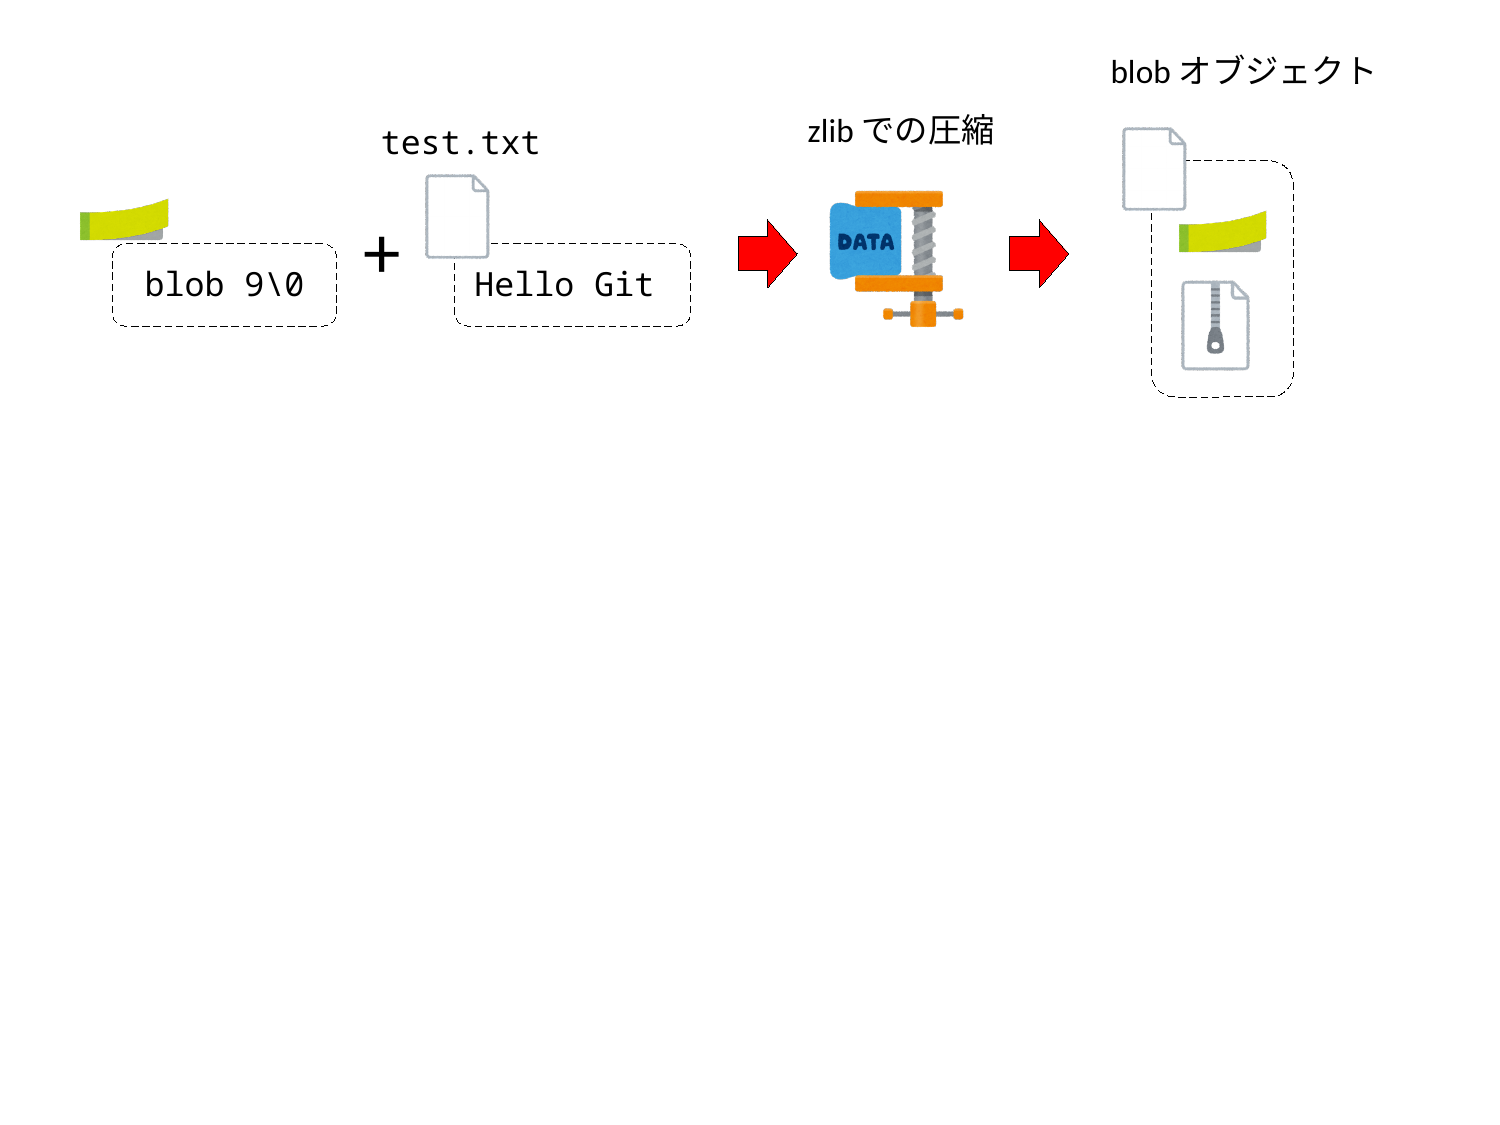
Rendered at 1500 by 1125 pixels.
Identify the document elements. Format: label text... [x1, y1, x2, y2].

picture [76, 195, 172, 246]
picture [820, 184, 969, 332]
text_box test.txt [366, 113, 556, 169]
text_box blob 9\0 [129, 255, 320, 310]
text_box blobオブジェクト [1095, 42, 1393, 98]
text_box [454, 243, 691, 327]
picture [418, 172, 495, 261]
text_box [1151, 160, 1294, 398]
text_box zlibでの圧縮 [792, 101, 1010, 157]
text_box [738, 219, 798, 288]
picture [1174, 278, 1256, 373]
text_box [1009, 219, 1069, 288]
picture [1115, 125, 1270, 258]
text_box + [348, 196, 416, 301]
text_box [112, 243, 337, 327]
